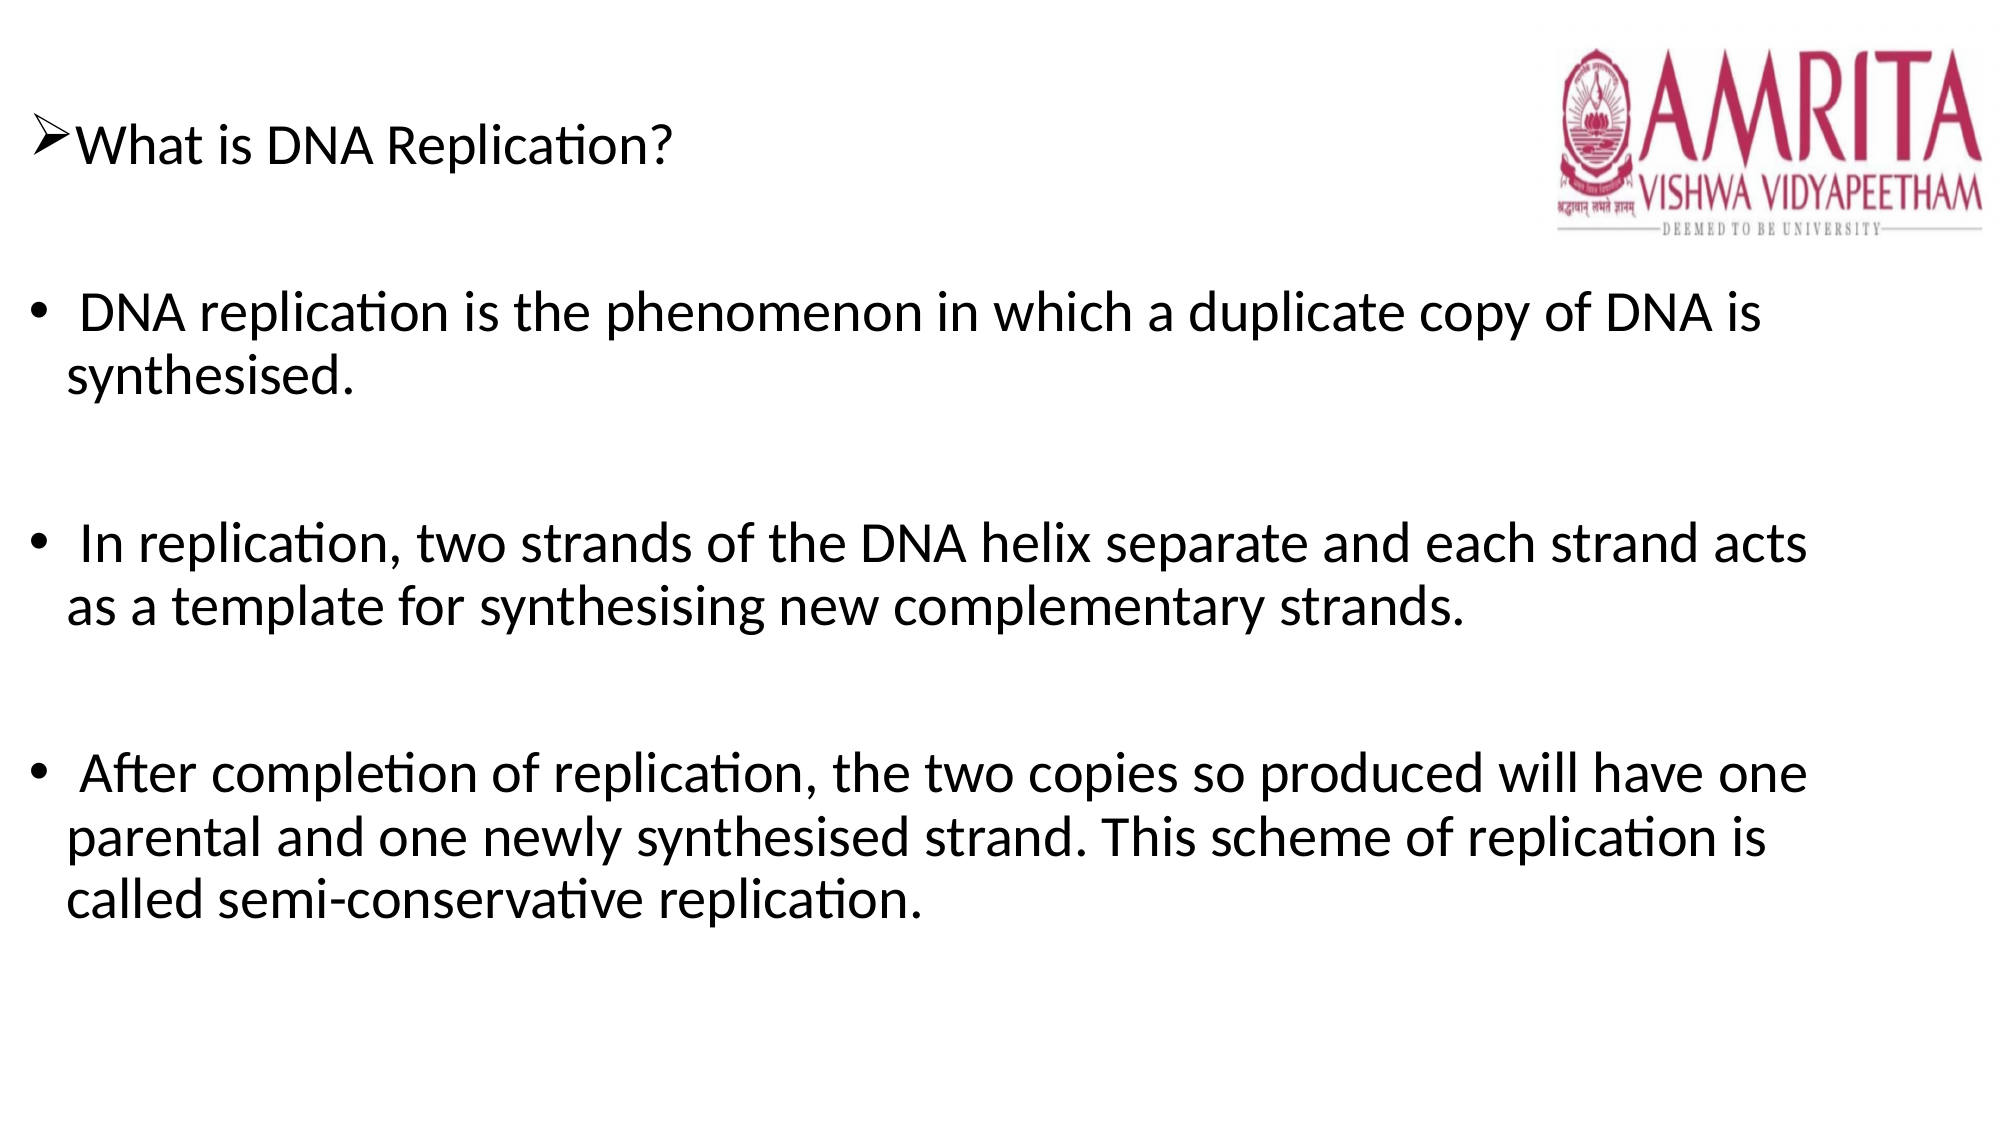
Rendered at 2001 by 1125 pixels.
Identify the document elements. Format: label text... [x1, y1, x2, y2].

list What is DNA Replication? DNA replication is the phenomenon in which a duplicate copy of DNA is synthesised. In replication, two strands of the DNA helix separate and each strand acts as a template for synthesising new complementary strands. After completion of replication, the two copies so produced will have one parental and one newly synthesised strand. This scheme of replication is called semi-conservative replication. [13, 106, 1863, 1014]
picture [1525, 0, 2000, 249]
